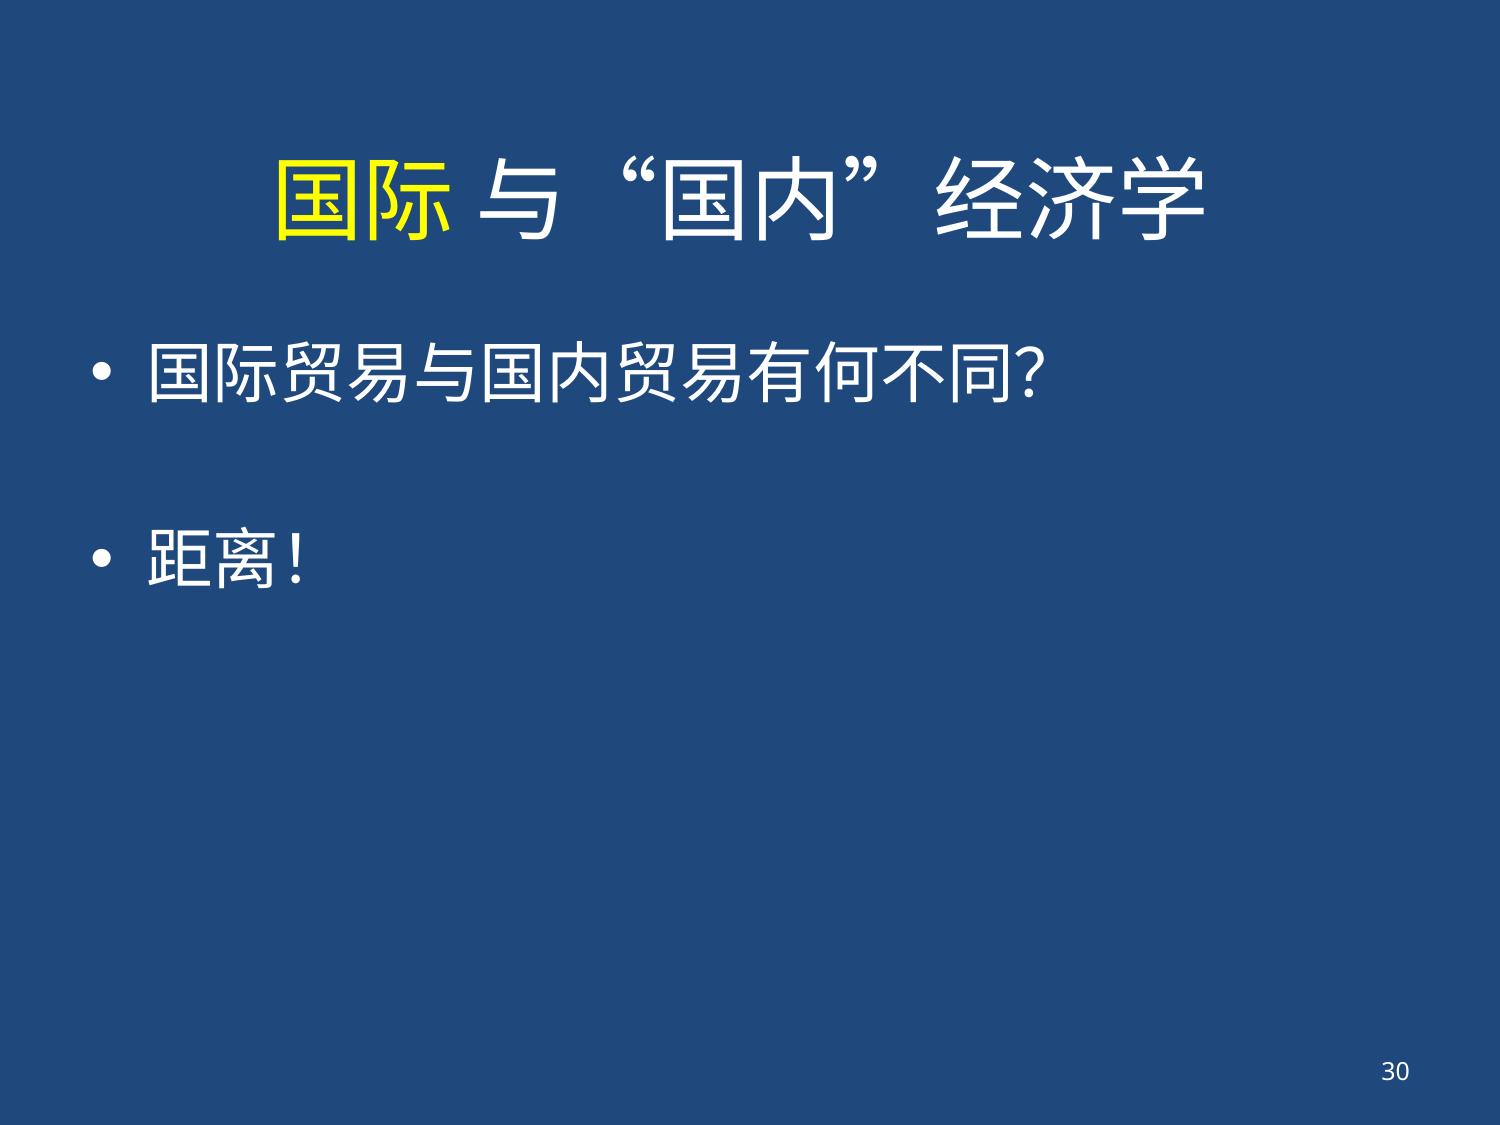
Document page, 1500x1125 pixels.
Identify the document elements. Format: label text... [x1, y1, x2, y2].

slide_number 30 [1074, 1042, 1425, 1103]
list 国际贸易与国内贸易有何不同？ 距离！ [75, 322, 1425, 1066]
title 国际 与“国内”经济学 [65, 103, 1416, 291]
